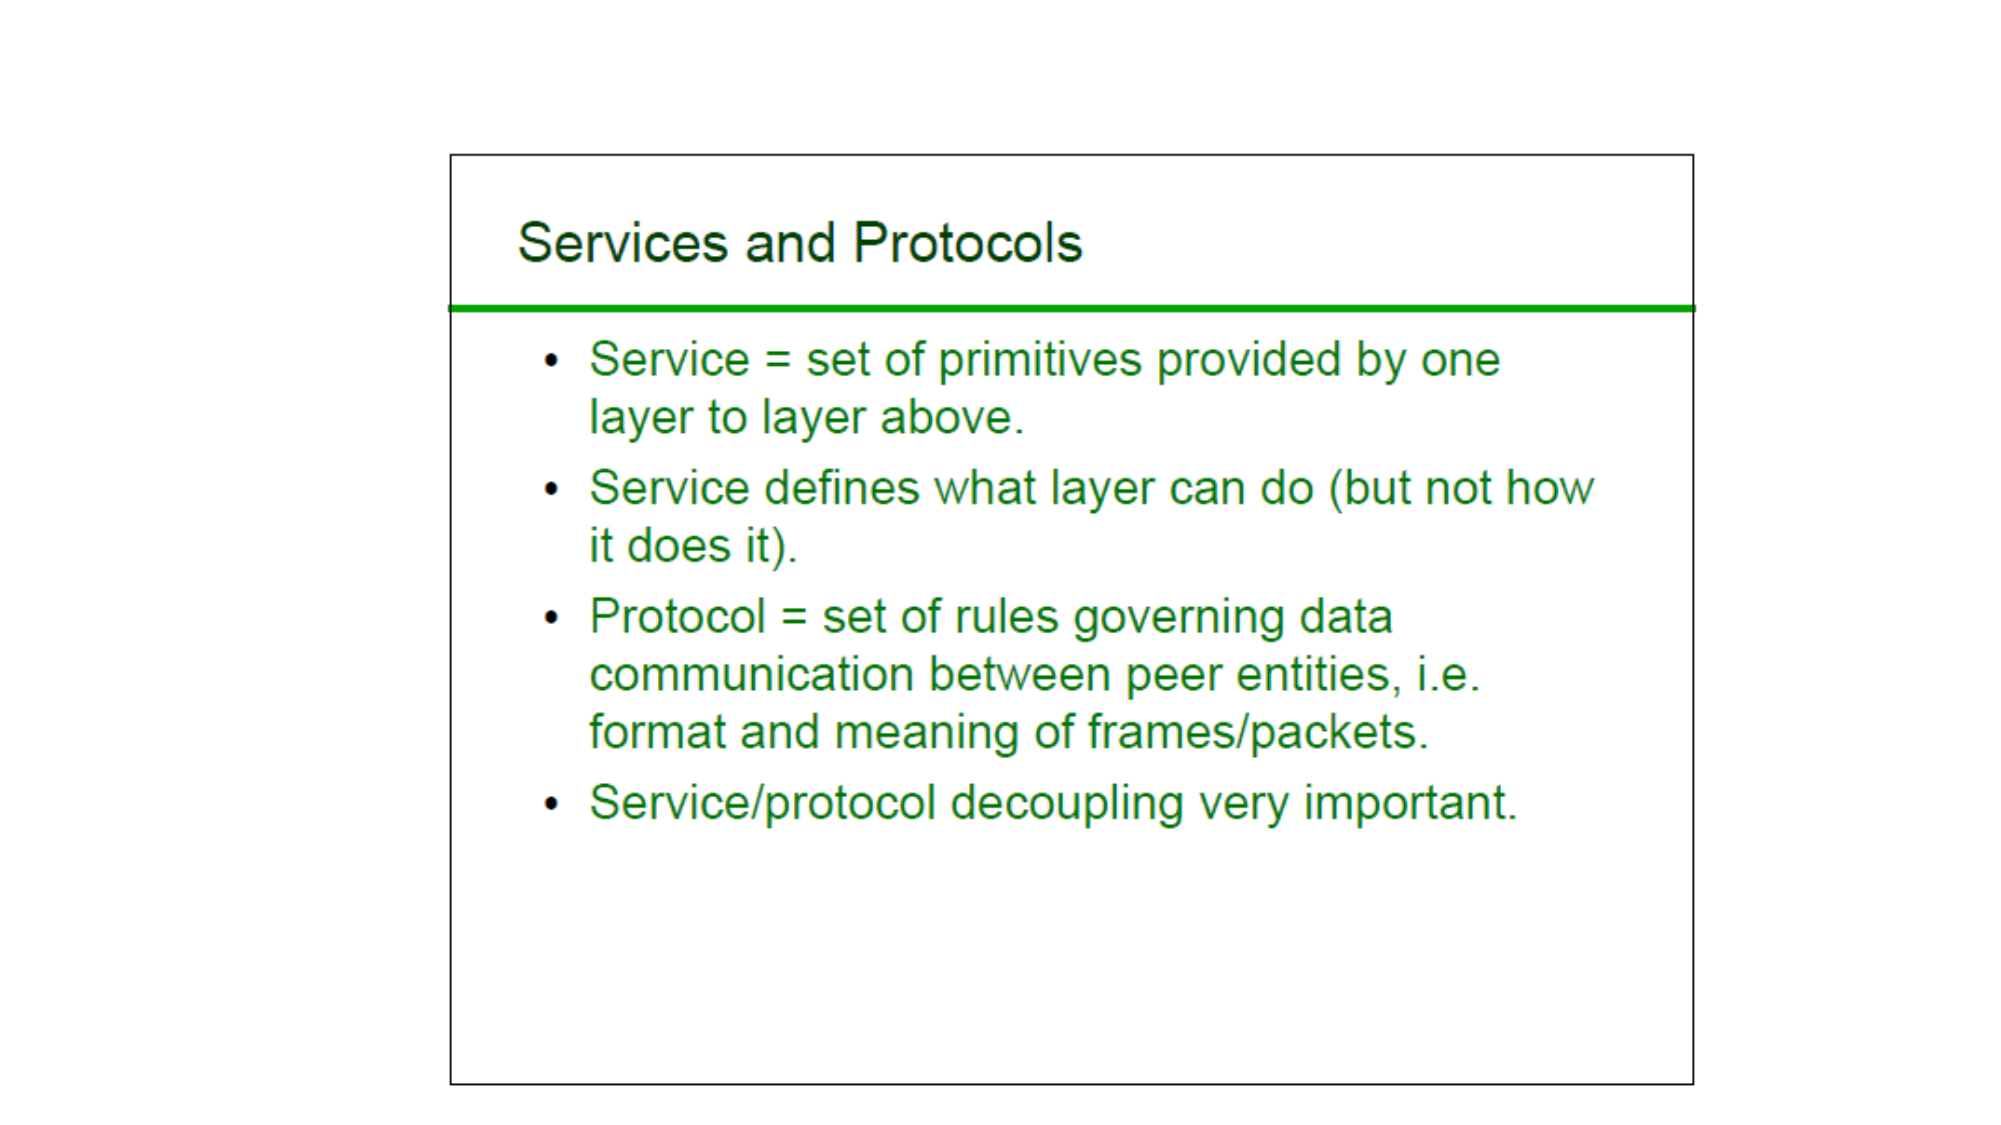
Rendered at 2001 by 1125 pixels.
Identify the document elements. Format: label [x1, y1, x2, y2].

picture [439, 132, 1704, 1110]
